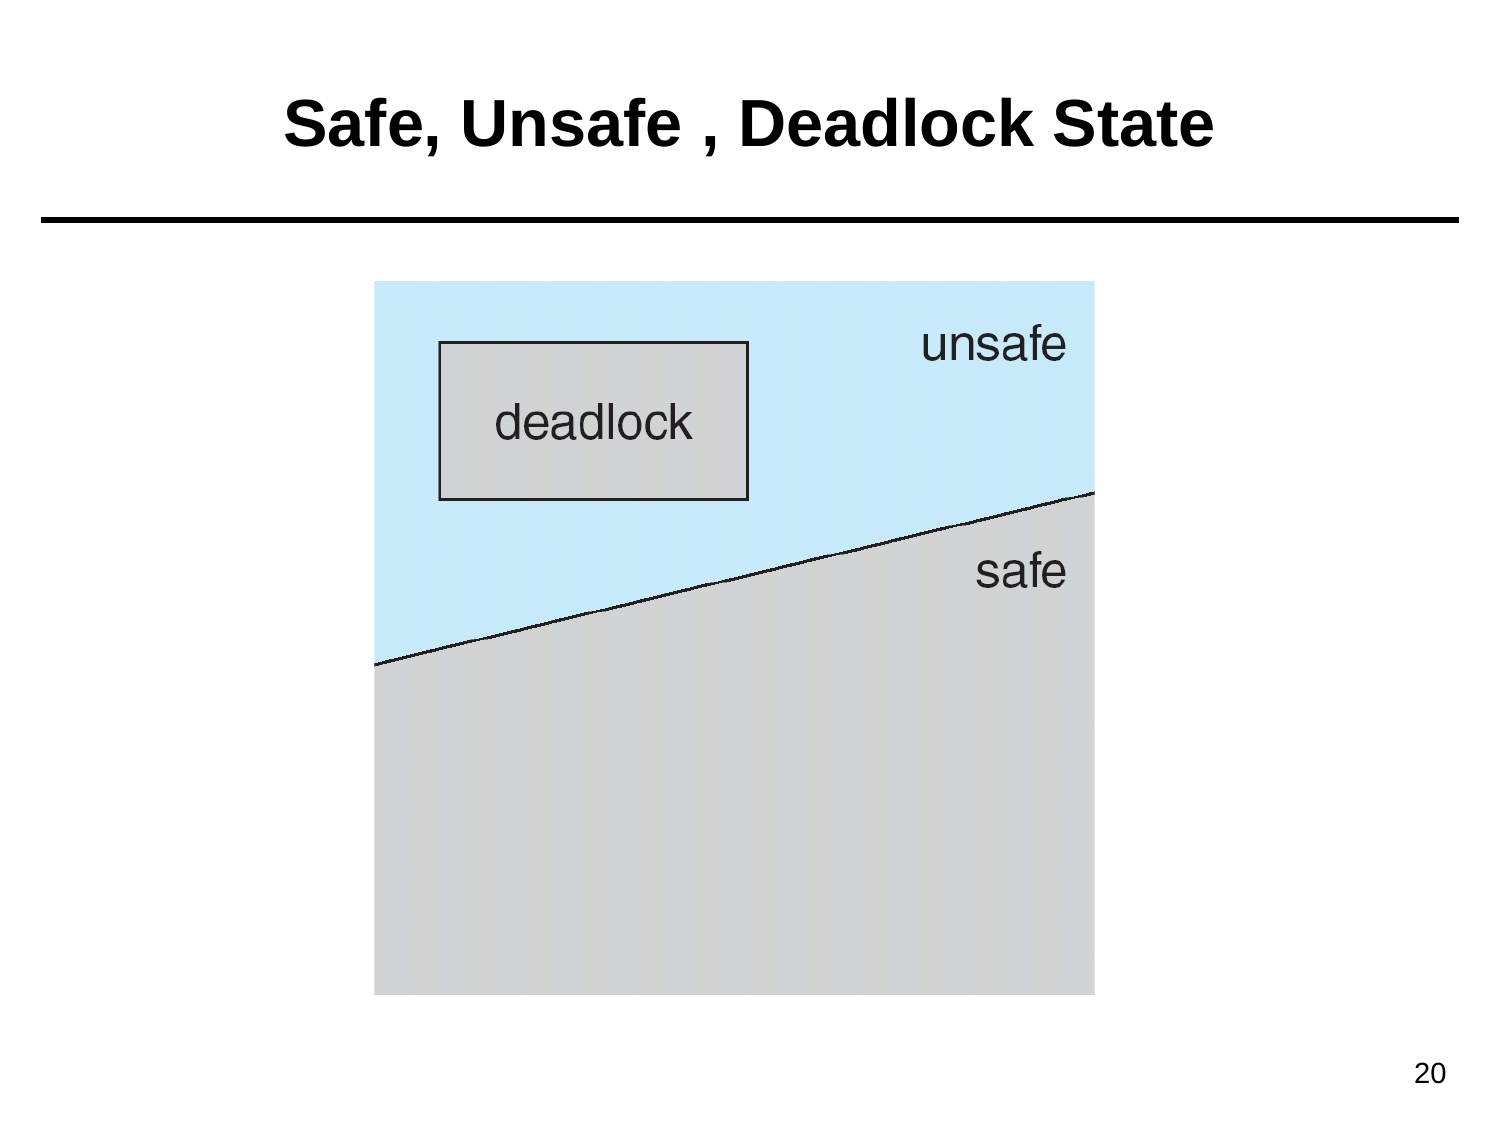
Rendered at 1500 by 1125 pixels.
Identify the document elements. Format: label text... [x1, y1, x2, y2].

title Safe, Unsafe , Deadlock State [53, 26, 1447, 214]
text_box ‹#› [1305, 1046, 1462, 1098]
picture [374, 281, 1095, 995]
